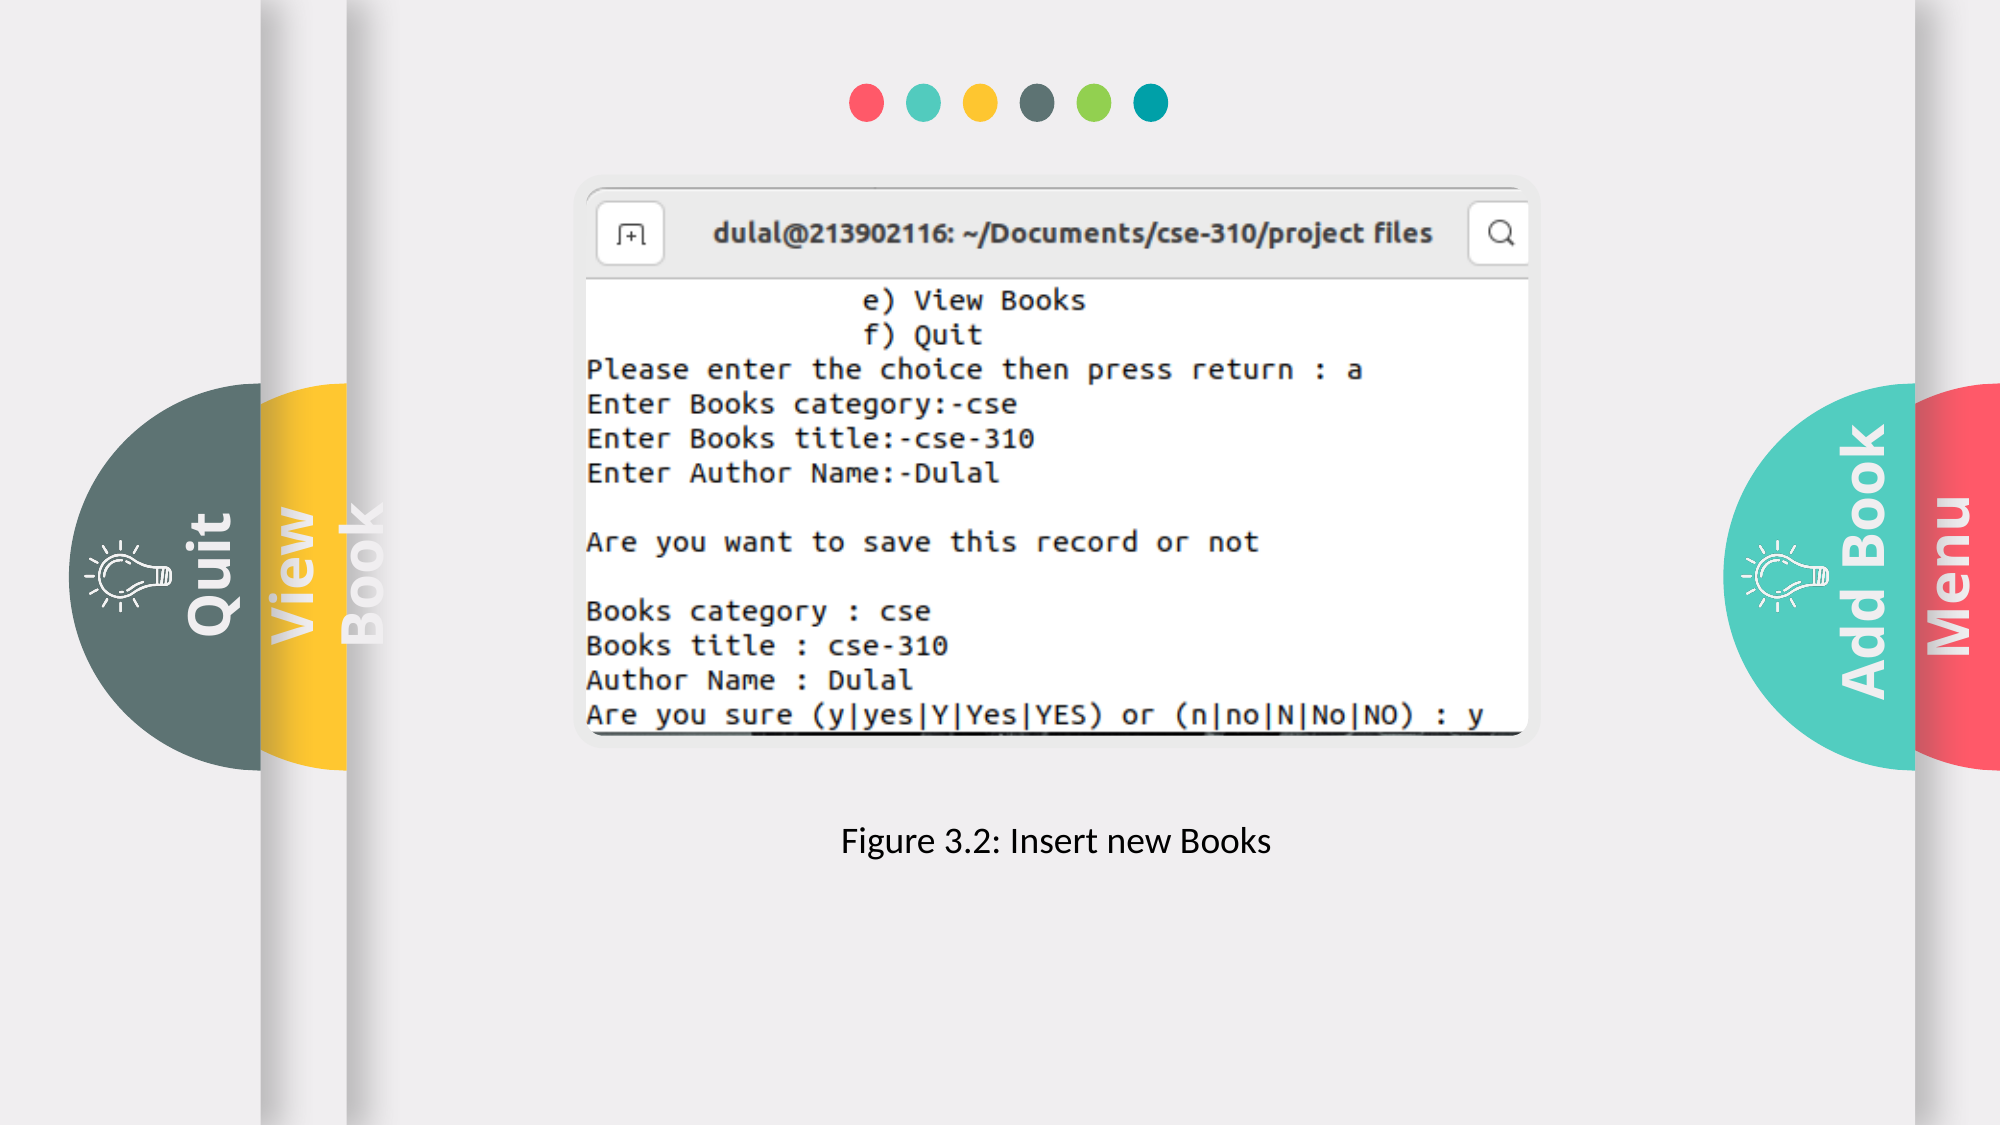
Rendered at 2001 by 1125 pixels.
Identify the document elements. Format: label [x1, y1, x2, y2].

text_box [1916, 0, 2000, 1125]
text_box [347, 0, 1916, 1125]
text_box [849, 83, 1169, 122]
text_box [0, 0, 261, 1125]
picture [579, 180, 1535, 742]
text_box [261, 0, 347, 1125]
